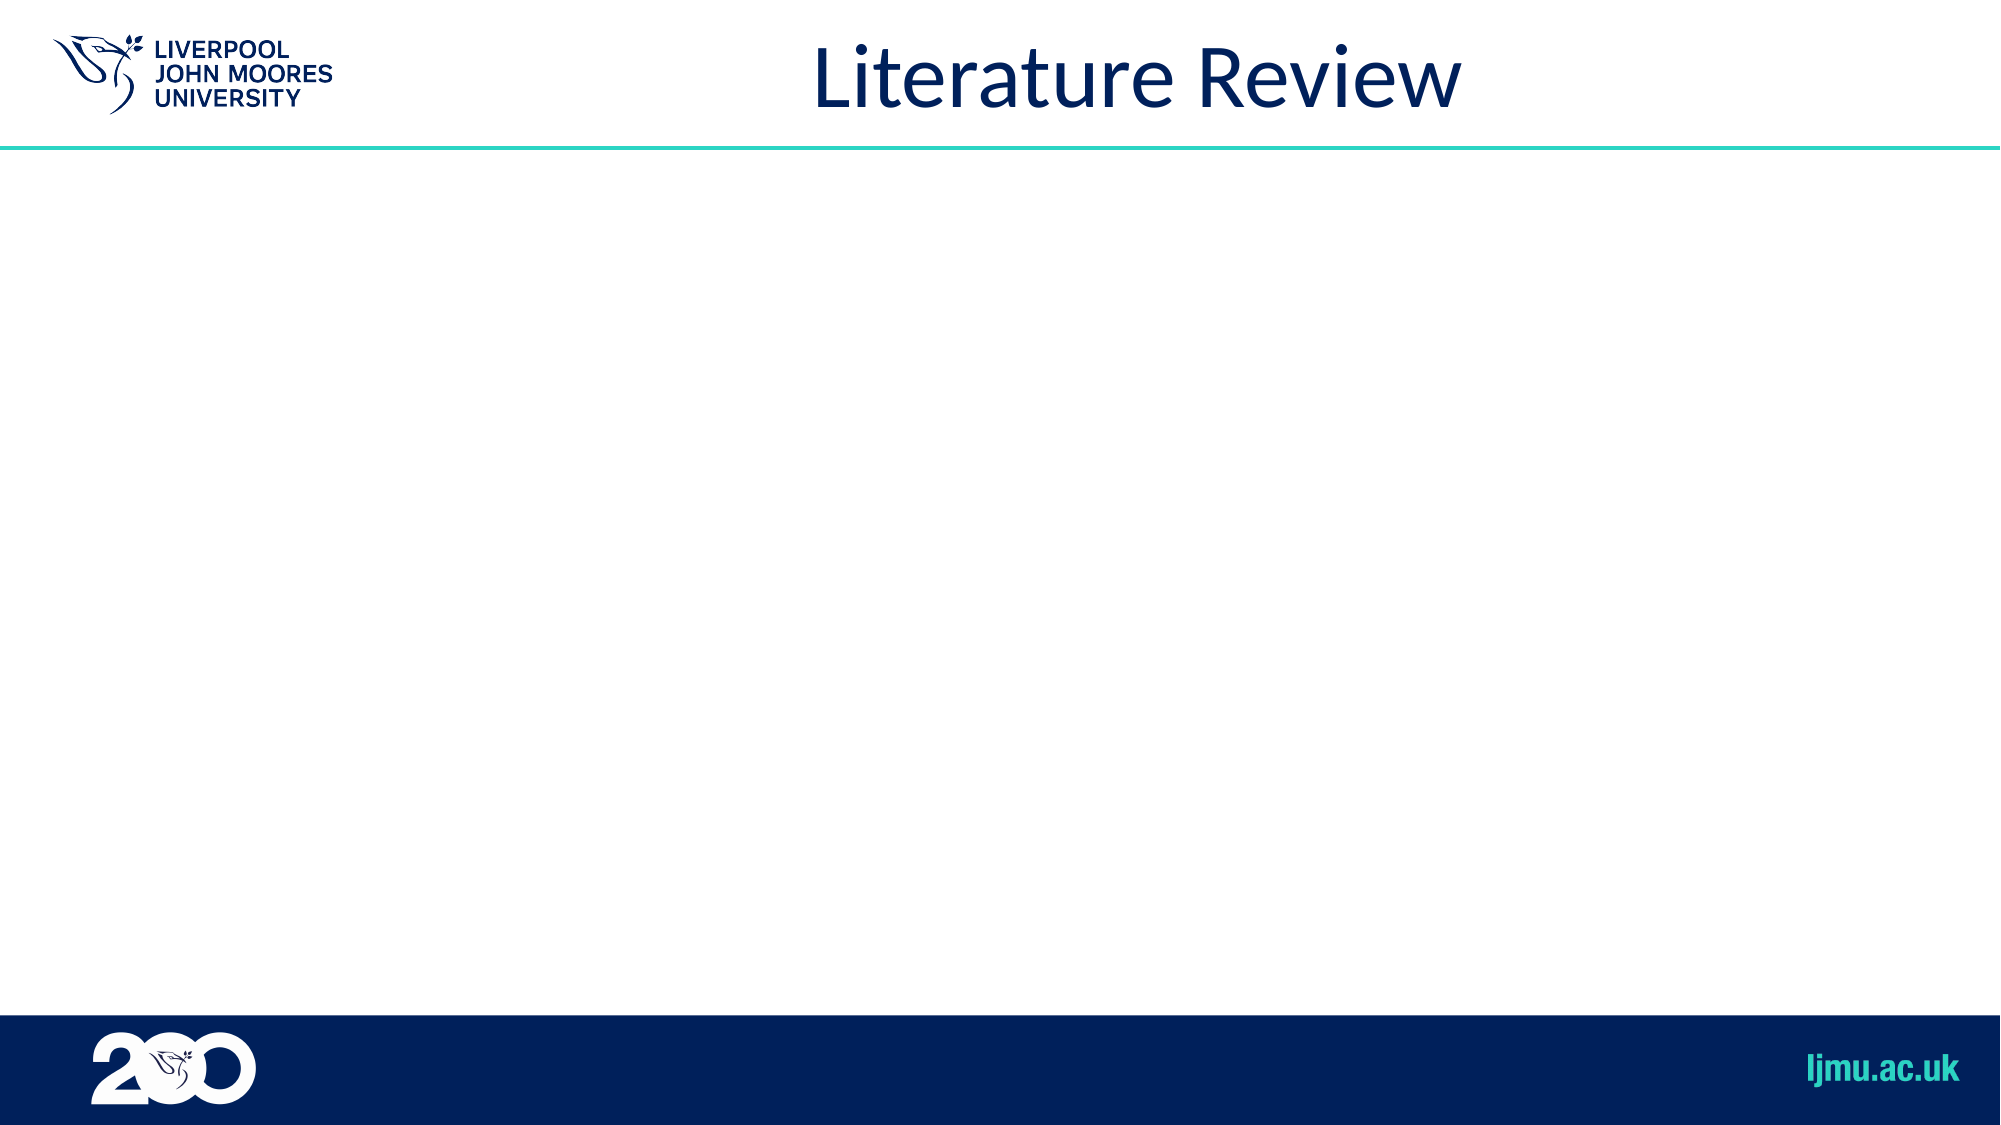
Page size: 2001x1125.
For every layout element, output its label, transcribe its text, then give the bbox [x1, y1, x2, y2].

picture [69, 1022, 273, 1111]
title Literature Review [404, 21, 1873, 130]
picture [1772, 1012, 1998, 1125]
picture [28, 0, 356, 165]
